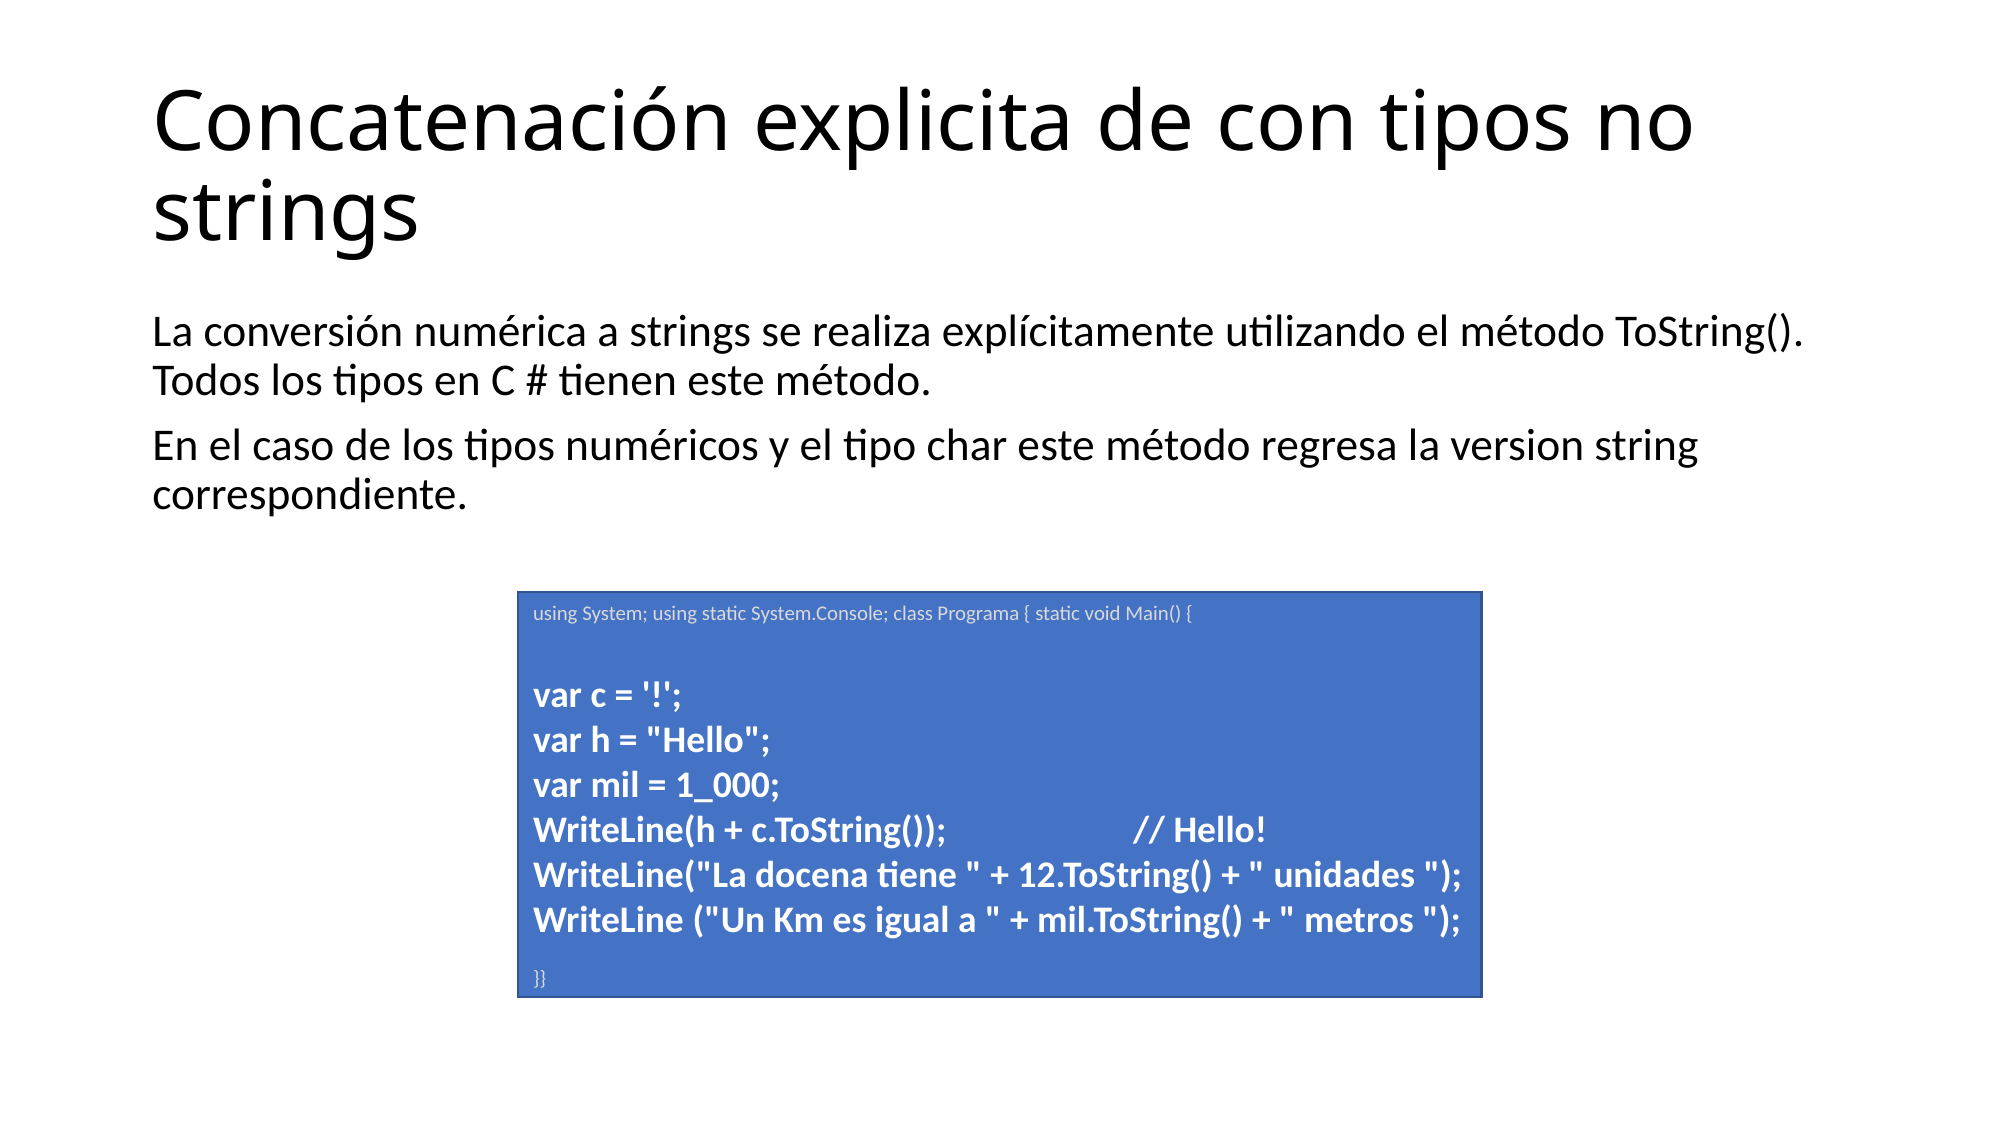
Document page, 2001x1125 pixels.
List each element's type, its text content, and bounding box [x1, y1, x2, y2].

text_box using System; using static System.Console; class Programa { static void Main() { var c = '!'; var h = "Hello"; var mil = 1_000; WriteLine(h + c.ToString()); // Hello! WriteLine("La docena tiene " + 12.ToString() + " unidades "); WriteLine ("Un Km es igual a " + mil.ToString() + " metros "); }} [517, 591, 1483, 998]
title Concatenación explicita de con tipos no strings [137, 59, 1863, 278]
list La conversión numérica a strings se realiza explícitamente utilizando el método ToString(). Todos los tipos en C # tienen este método. En el caso de los tipos numéricos y el tipo char este método regresa la version string correspondiente. [137, 299, 1863, 529]
